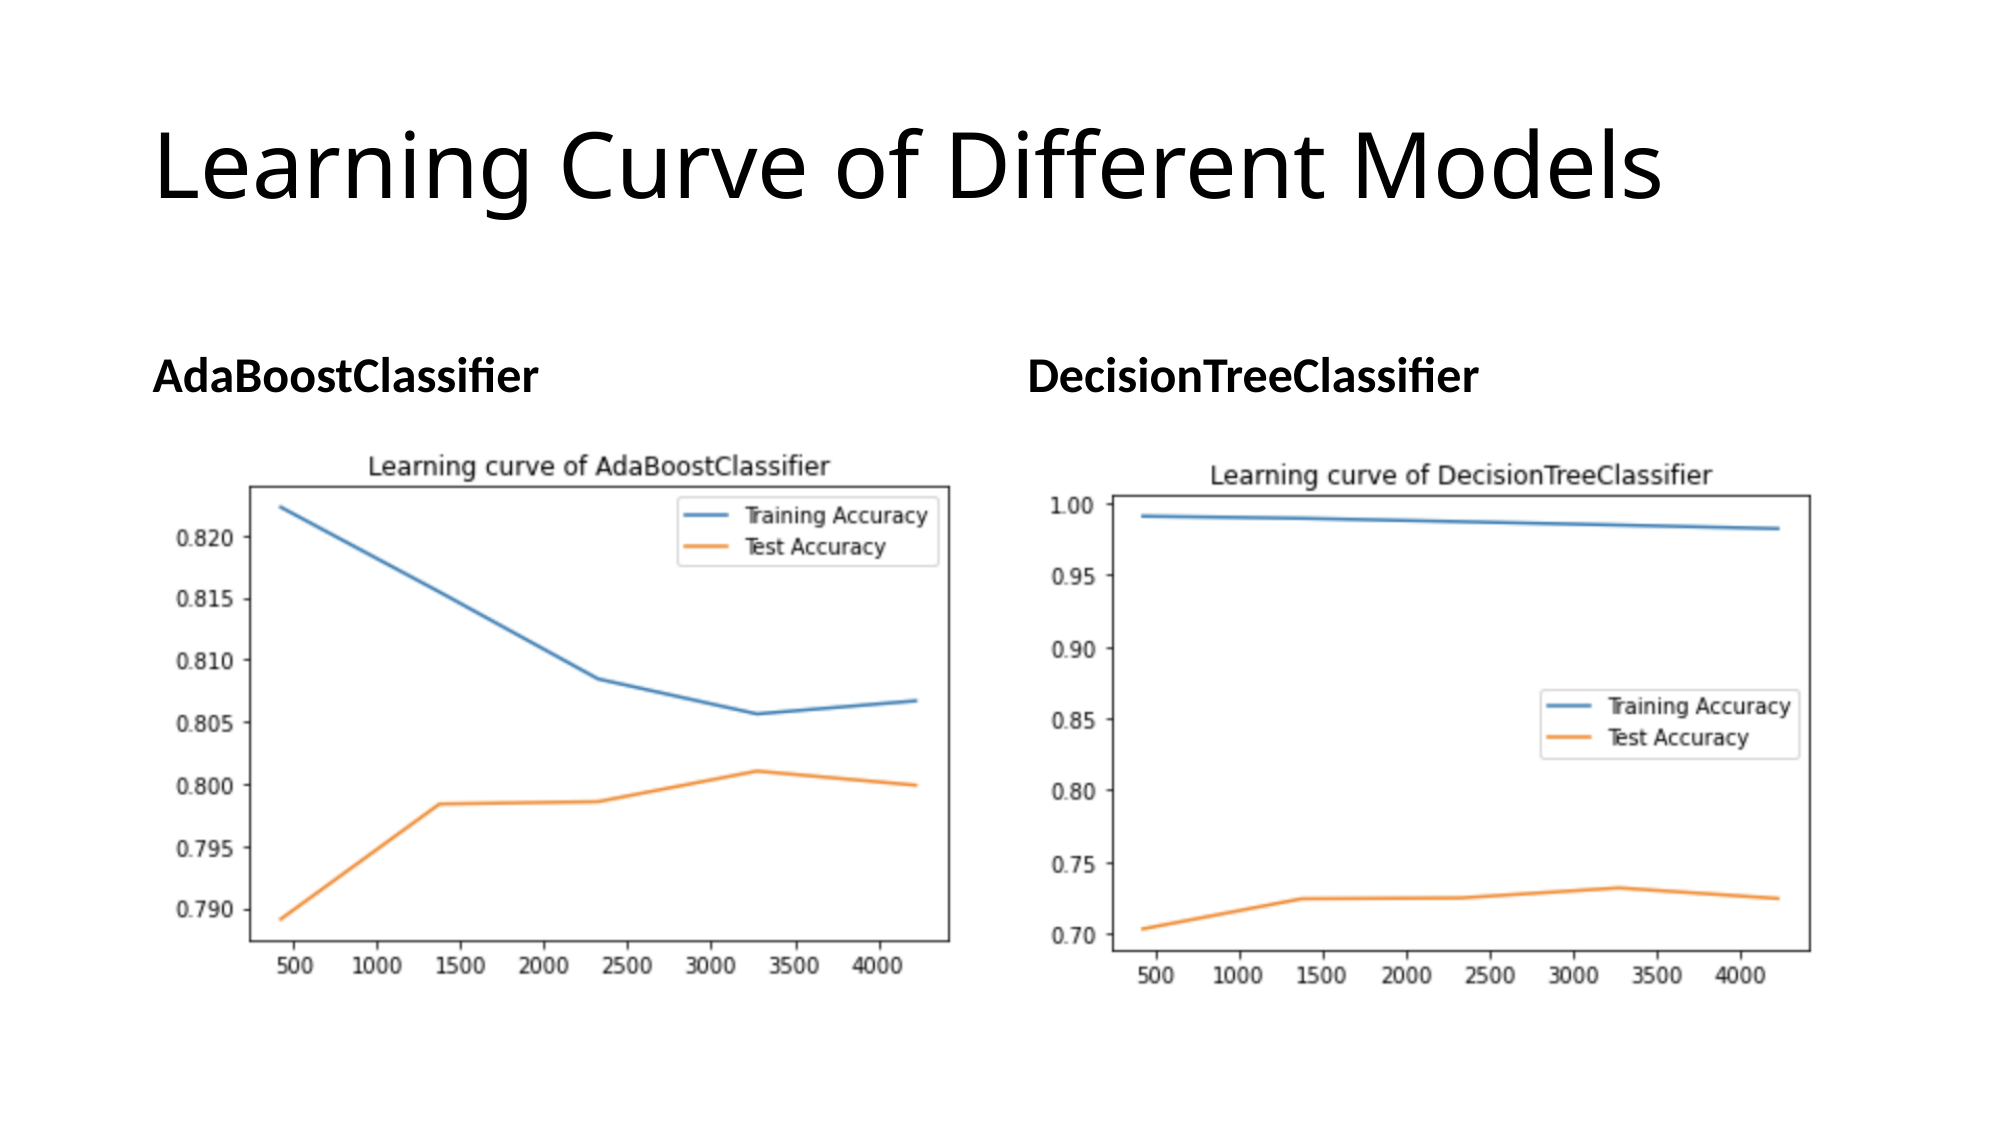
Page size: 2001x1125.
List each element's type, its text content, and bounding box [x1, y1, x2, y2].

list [1040, 428, 1835, 998]
list AdaBoostClassifier [137, 275, 984, 411]
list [150, 442, 972, 984]
list DecisionTreeClassifier [1012, 275, 1863, 411]
title Learning Curve of Different Models [137, 59, 1863, 278]
